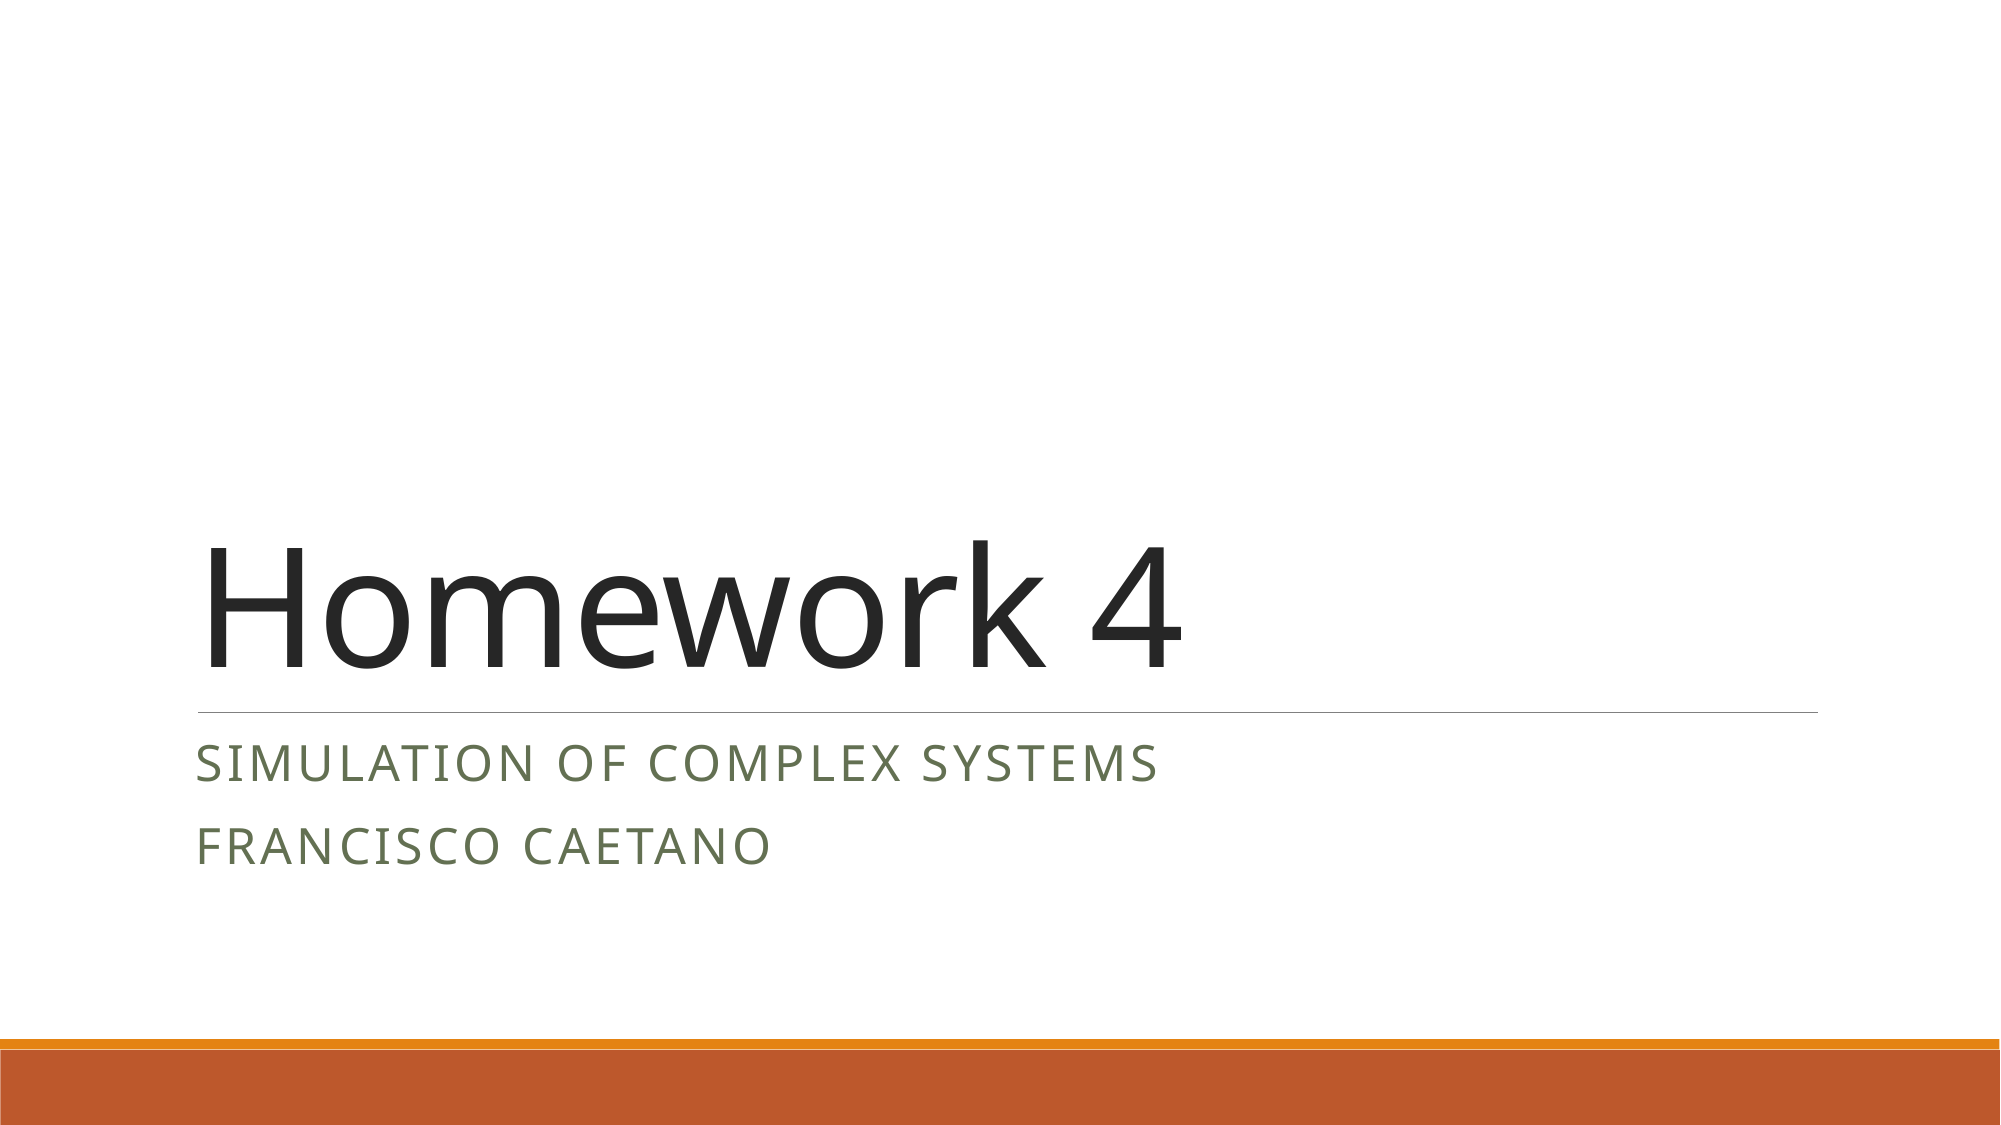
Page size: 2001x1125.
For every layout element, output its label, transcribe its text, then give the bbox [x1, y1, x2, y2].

subtitle Simulation of Complex Systems Francisco Caetano [180, 730, 1831, 919]
title Homework 4 [180, 124, 1830, 710]
